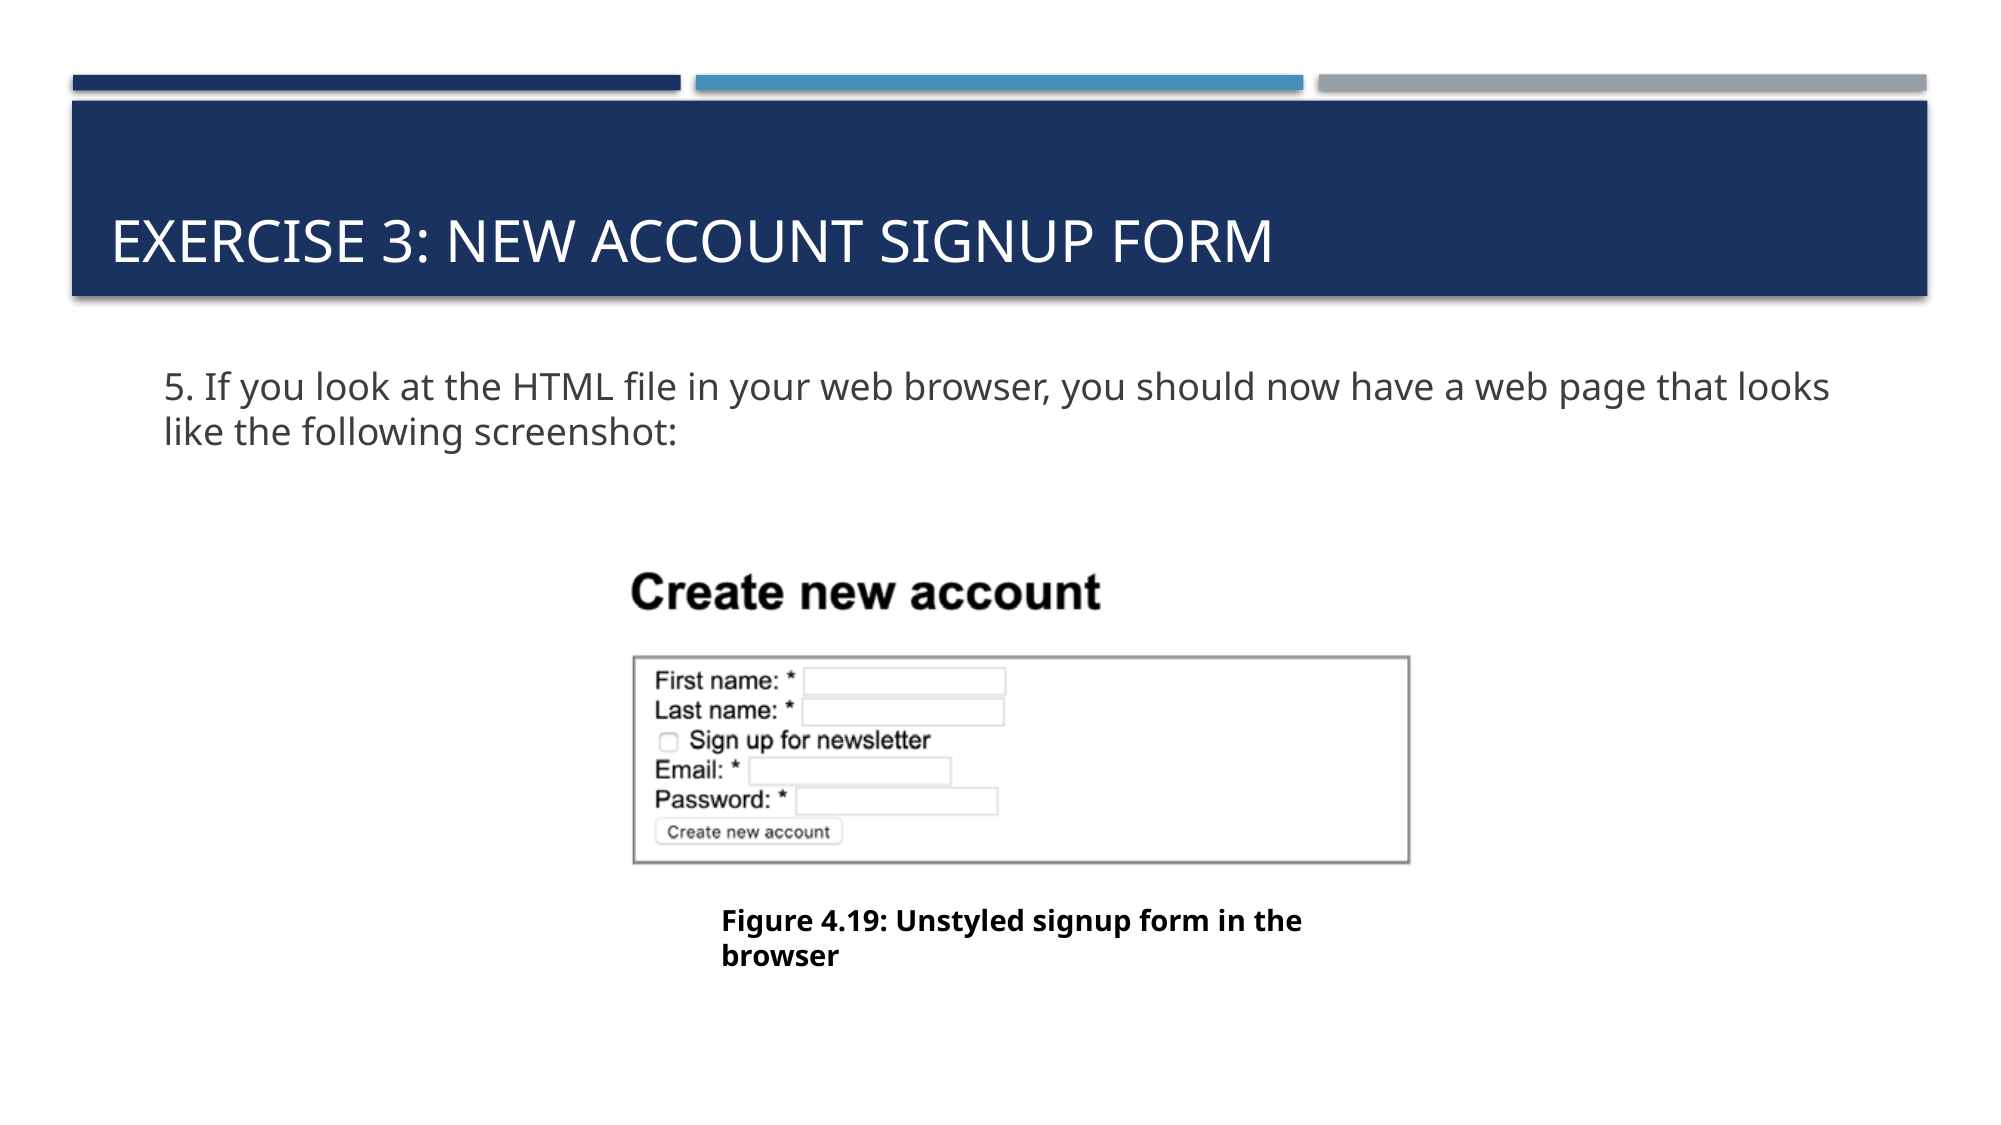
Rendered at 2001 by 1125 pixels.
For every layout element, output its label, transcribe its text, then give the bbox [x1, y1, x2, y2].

picture [630, 561, 1414, 868]
list 5. If you look at the HTML file in your web browser, you should now have a web page that looks like the following screenshot: [95, 355, 1905, 1072]
title Exercise 3: New Account Signup Form [95, 115, 1905, 282]
text_box Figure 4.19: Unstyled signup form in the browser [706, 895, 1338, 980]
